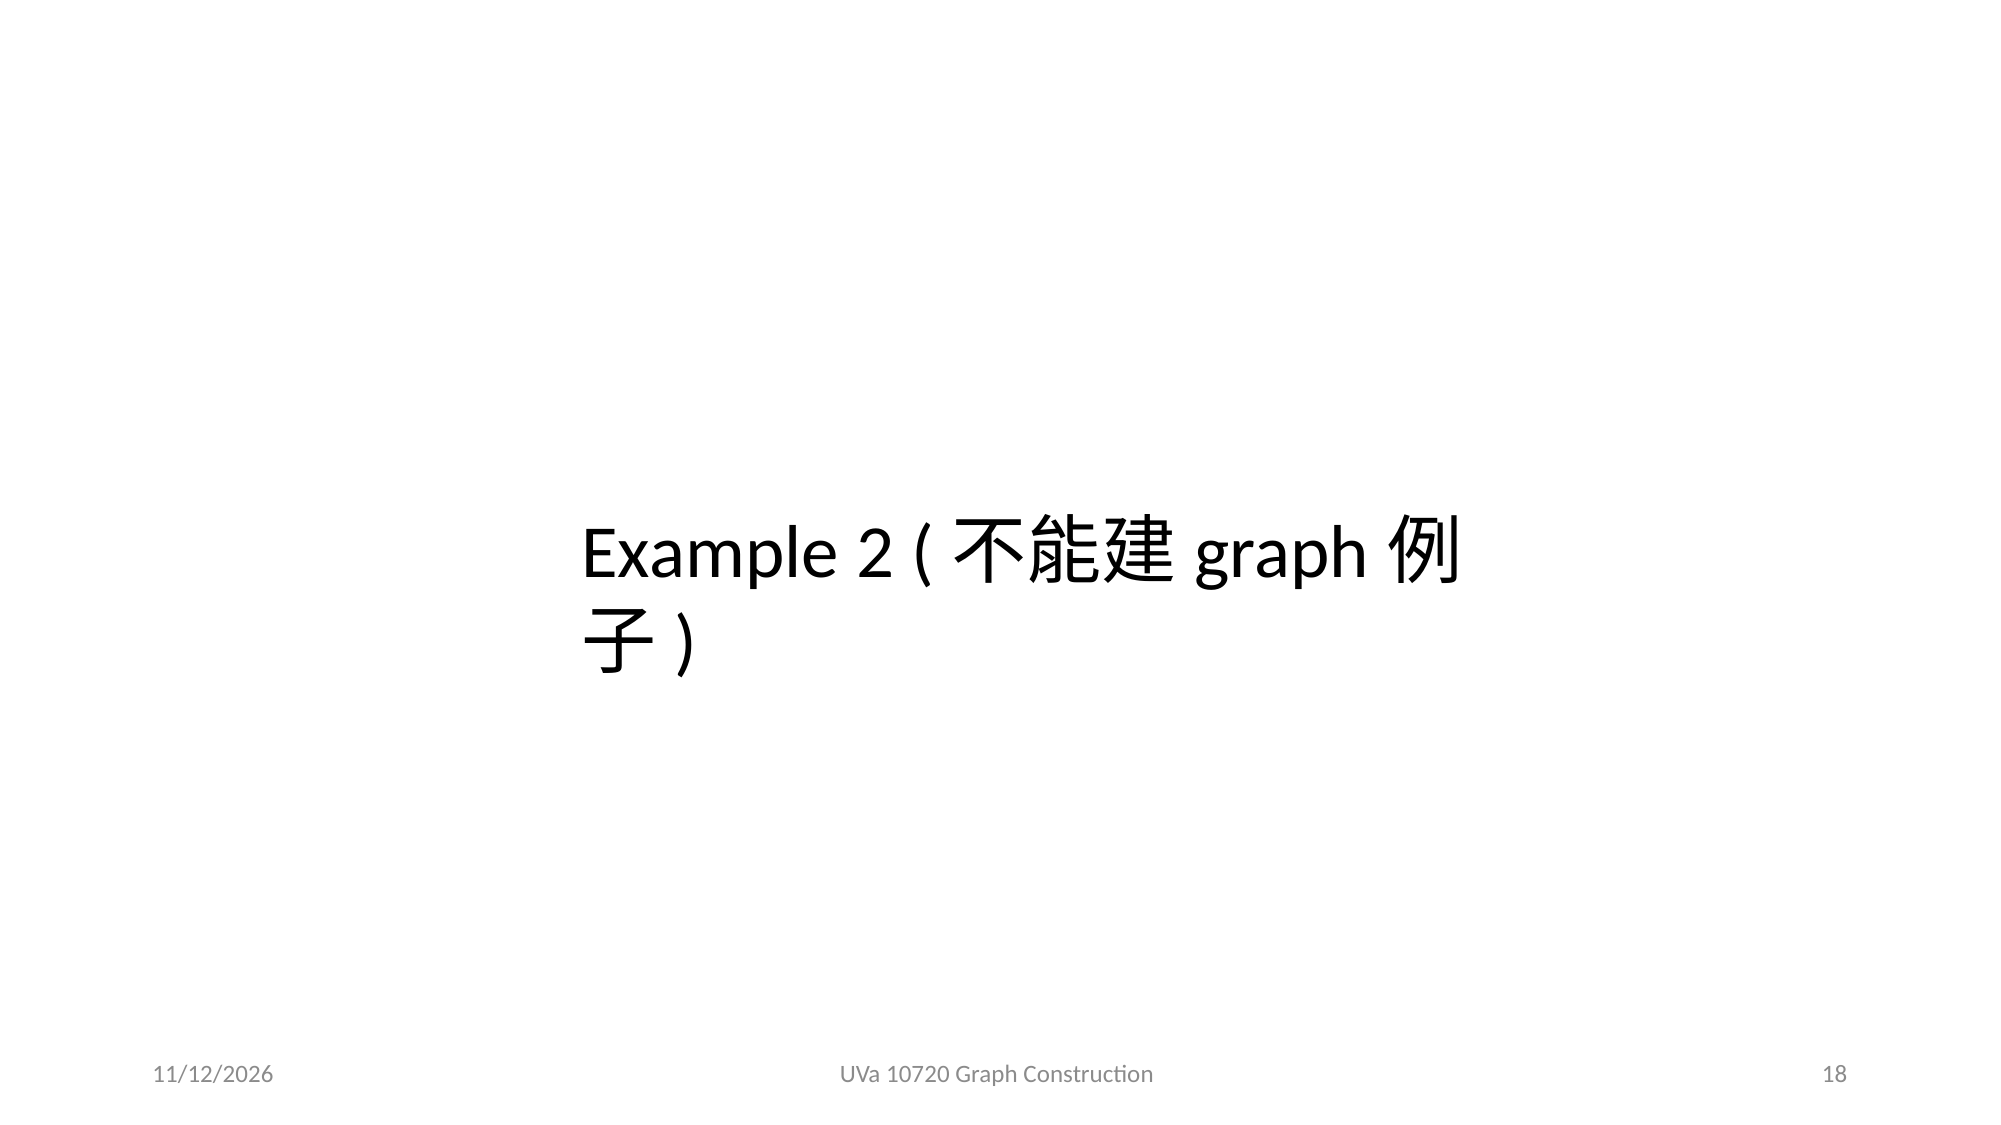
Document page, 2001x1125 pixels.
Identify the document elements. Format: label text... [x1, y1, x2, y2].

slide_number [137, 1042, 588, 1103]
slide_number 18 [1412, 1042, 1863, 1103]
footer UVa 10720 Graph Construction [662, 1042, 1338, 1103]
text_box Example 2 (不能建graph例子) [566, 494, 1554, 690]
